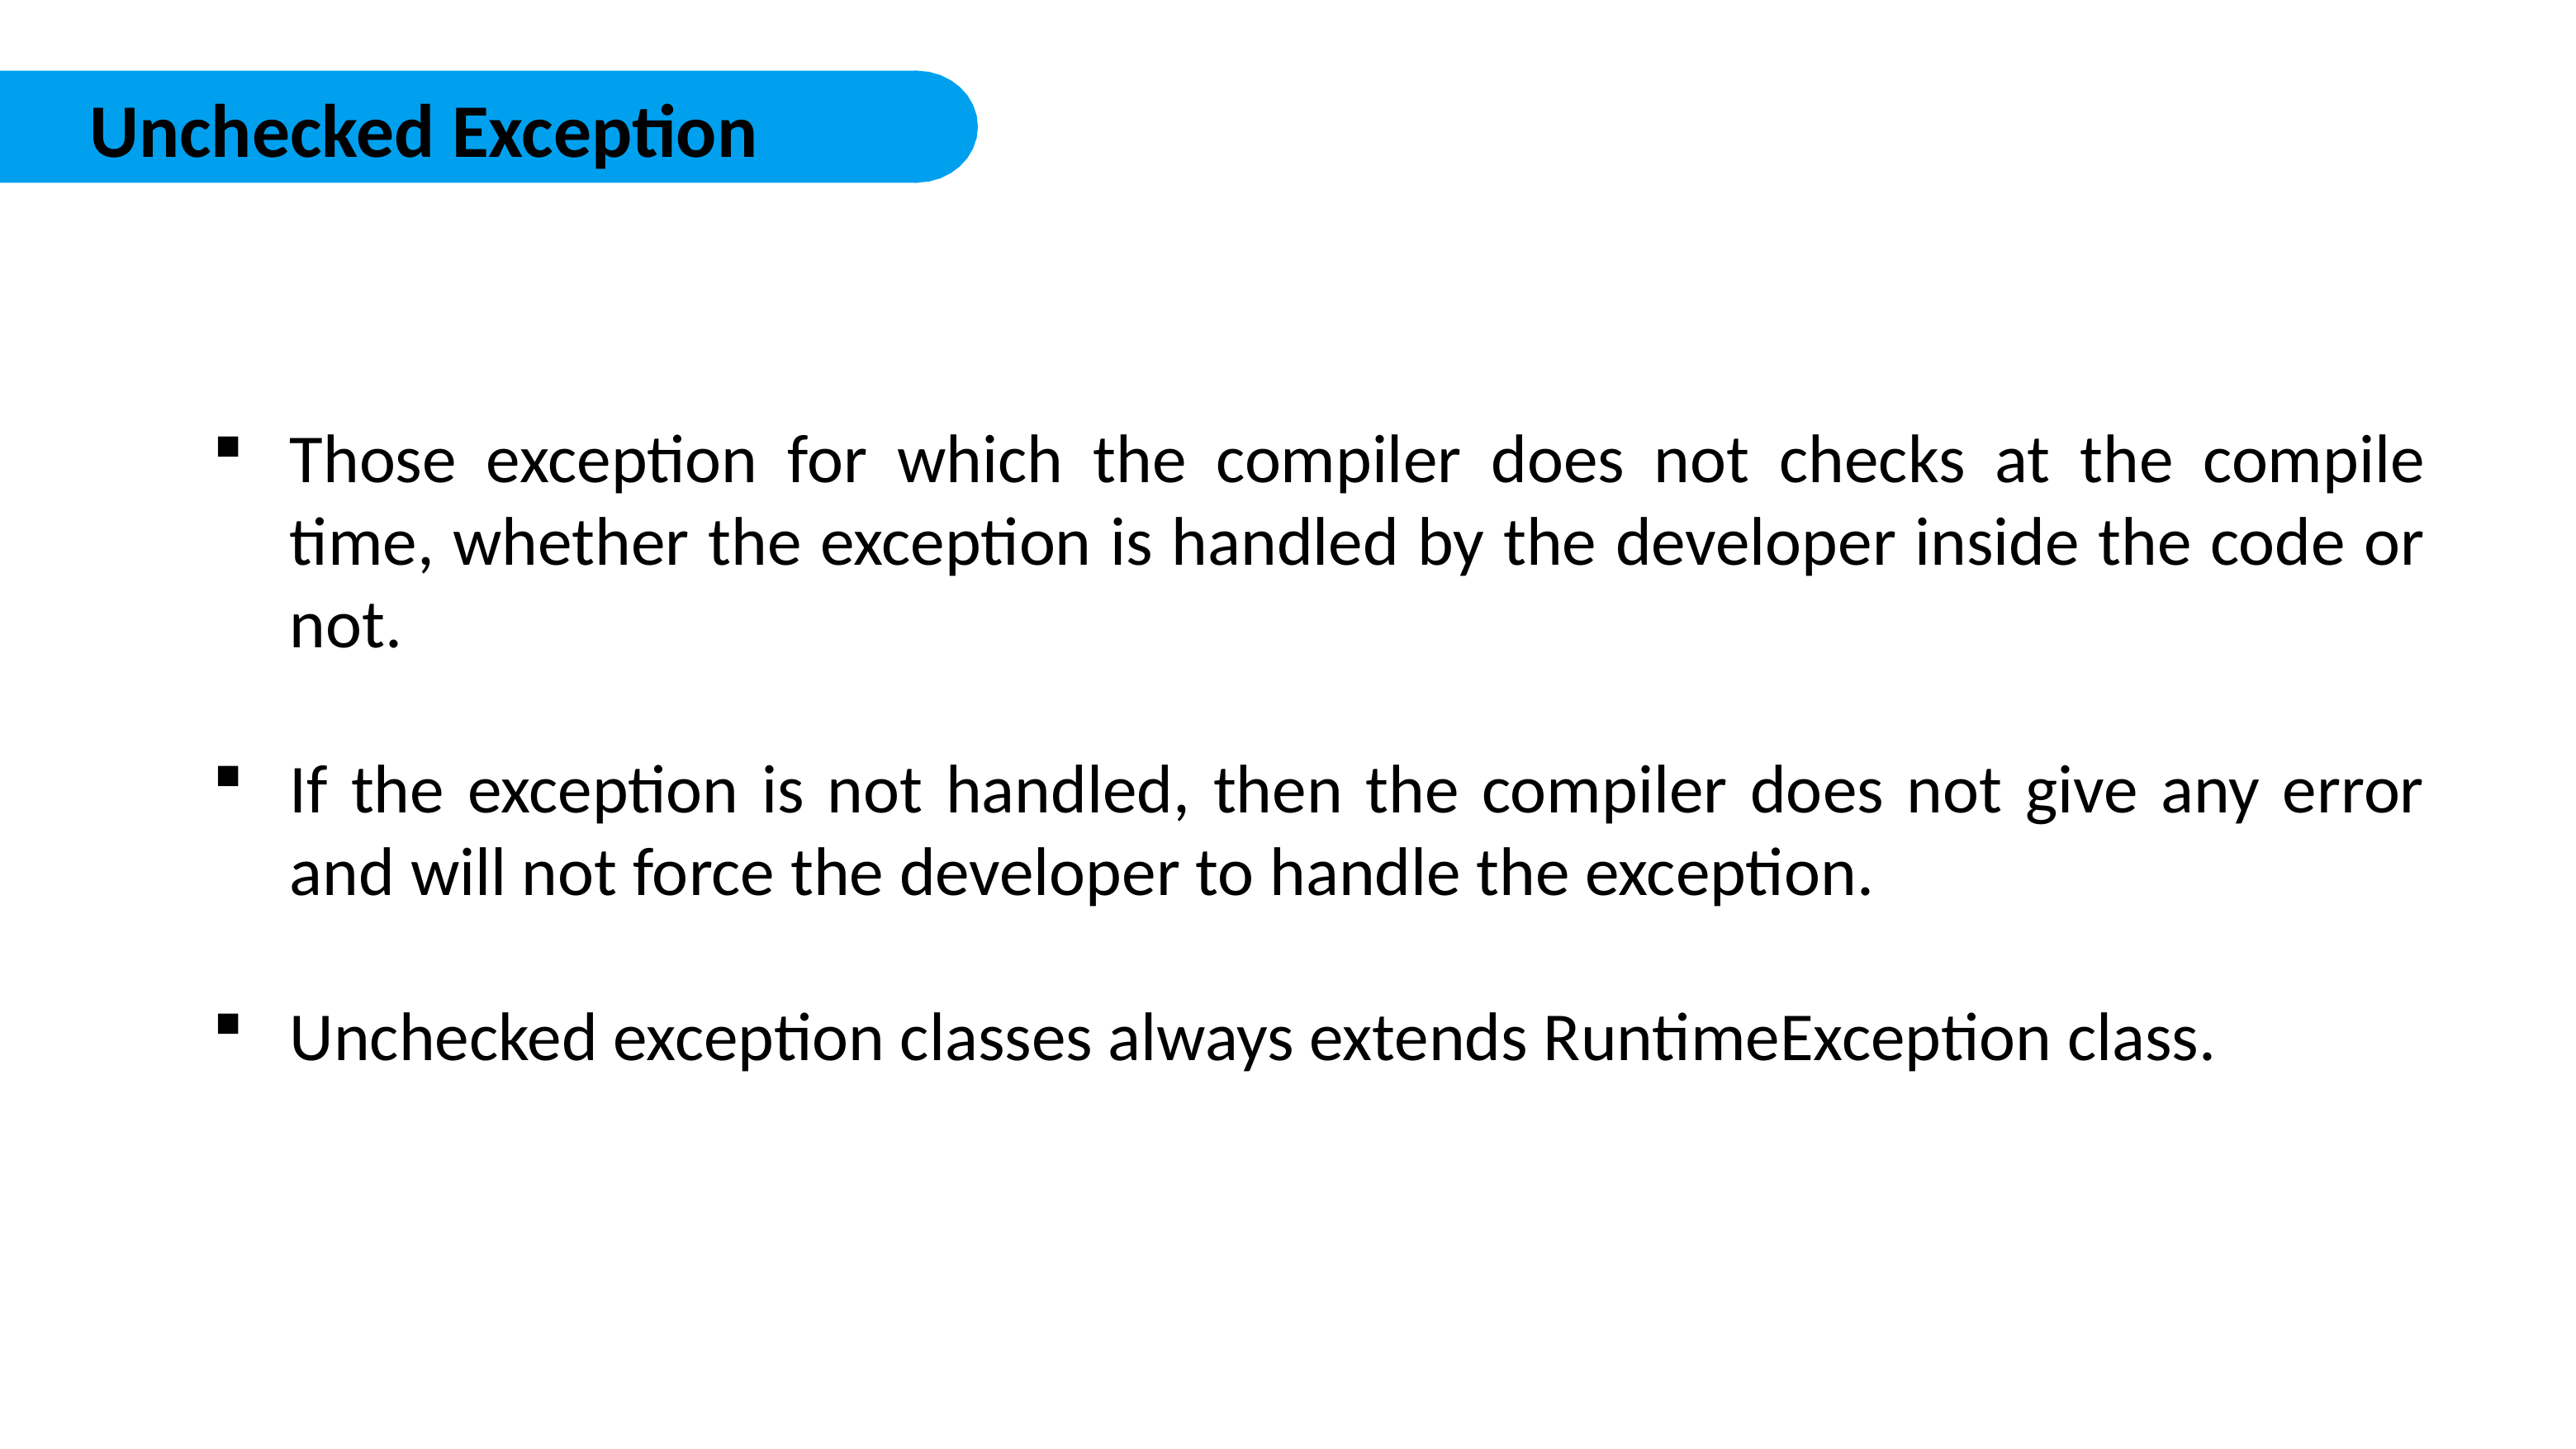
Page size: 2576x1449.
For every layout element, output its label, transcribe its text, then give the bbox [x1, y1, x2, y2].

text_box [0, 70, 979, 183]
text_box Those exception for which the compiler does not checks at the compile time, whether the exception is handled by the developer inside the code or not. If the exception is not handled, then the compiler does not give any error and will not force the developer to handle the exception. Unchecked exception classes always extends RuntimeException class. [149, 412, 2427, 1074]
